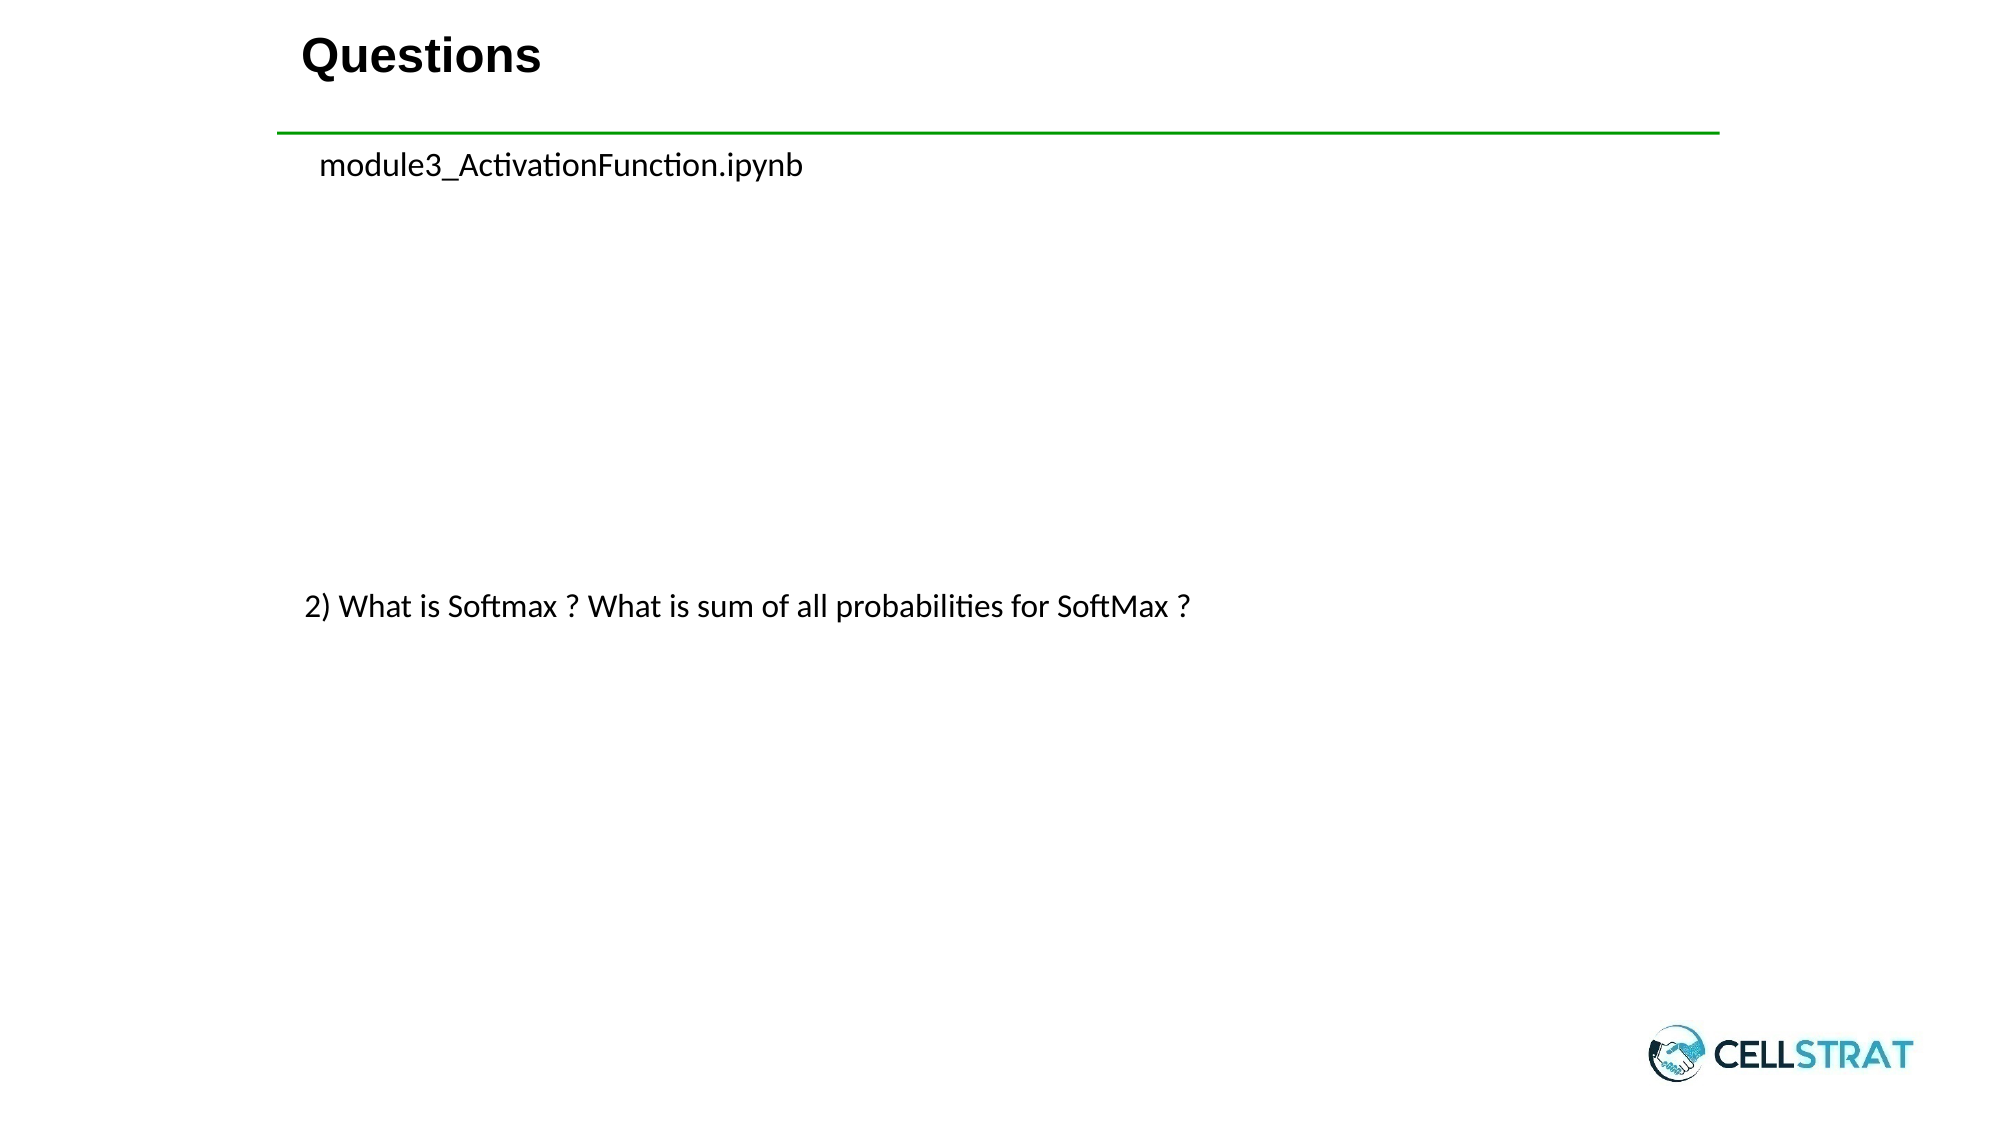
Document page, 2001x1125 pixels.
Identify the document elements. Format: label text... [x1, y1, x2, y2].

text_box 2) What is Softmax ? What is sum of all probabilities for SoftMax ? [304, 229, 1719, 979]
text_box Questions [287, 16, 1733, 85]
text_box module3_ActivationFunction.ipynb [304, 134, 1060, 191]
picture [1638, 1020, 1924, 1087]
text_box [550, 539, 1487, 648]
